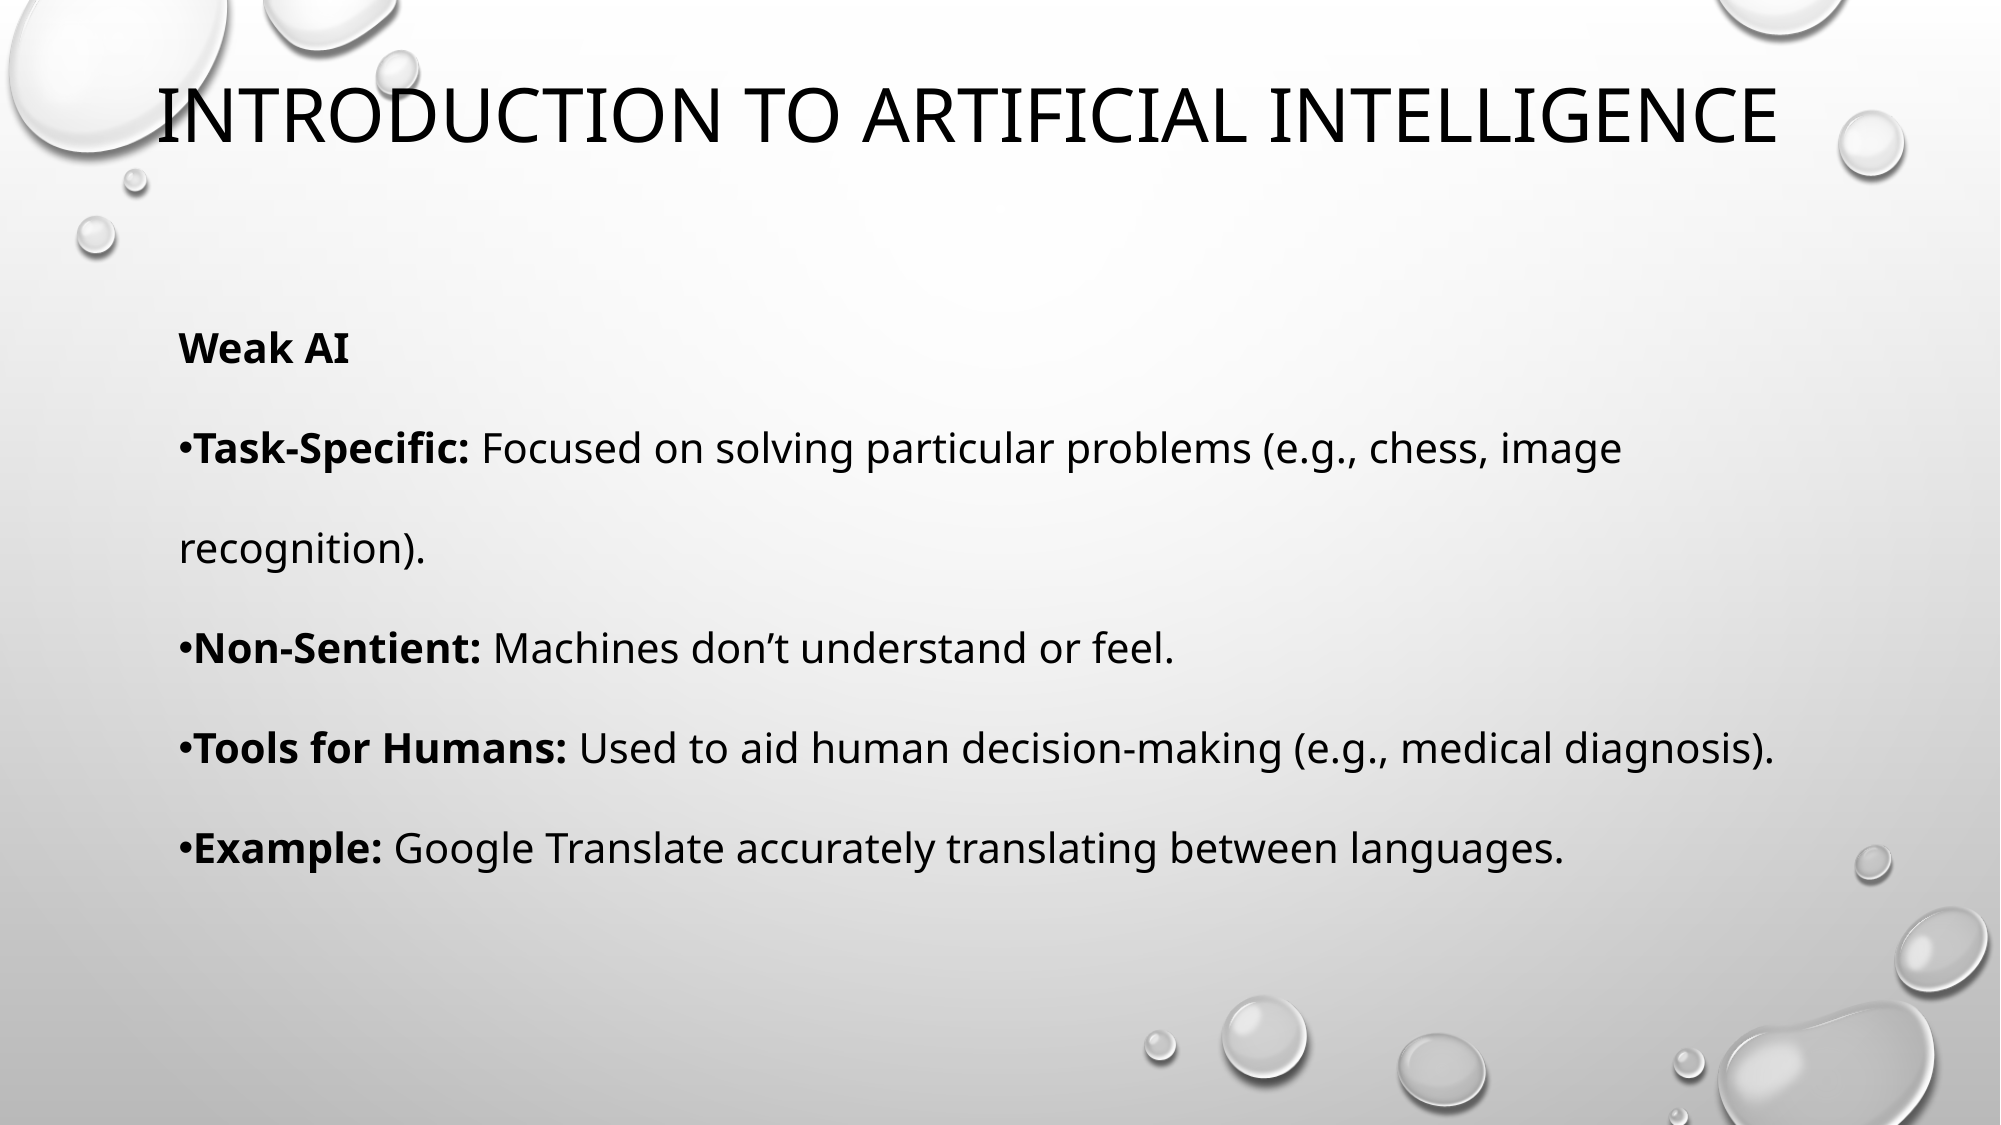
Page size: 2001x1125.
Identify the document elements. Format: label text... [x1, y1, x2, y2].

text_box Weak AI Task-Specific: Focused on solving particular problems (e.g., chess, image recognition). Non-Sentient: Machines don’t understand or feel. Tools for Humans: Used to aid human decision-making (e.g., medical diagnosis). Example: Google Translate accurately translating between languages. [163, 264, 1878, 880]
title Introduction to artificial intelligence [118, 31, 1820, 206]
picture [0, 0, 2000, 1125]
